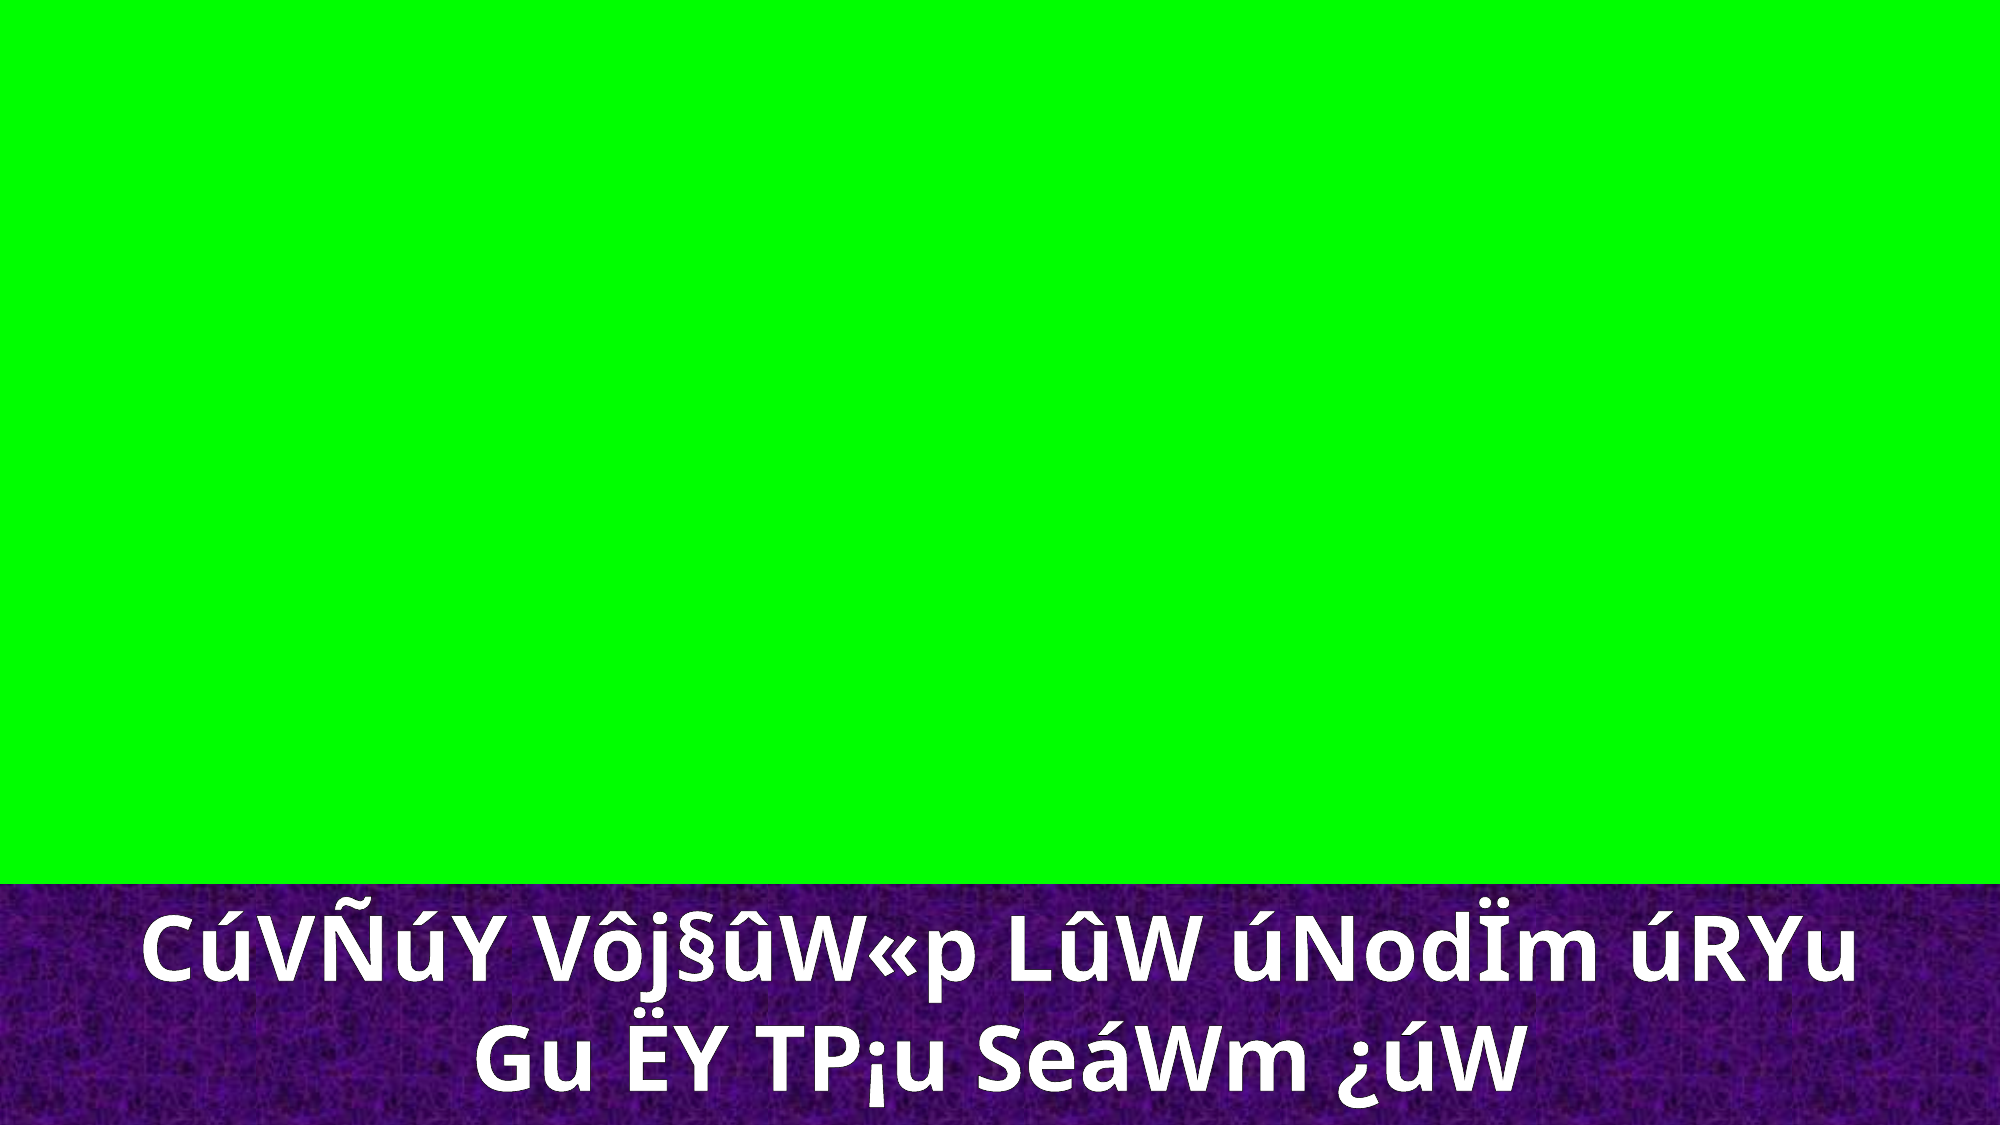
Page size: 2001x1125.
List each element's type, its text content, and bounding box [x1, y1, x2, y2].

text_box [0, 884, 2000, 1125]
text_box CúVÑúY Vôj§ûW«p LûW úNodÏm úRYu Gu ËY TP¡u SeáWm ¿úW [84, 882, 1916, 1117]
